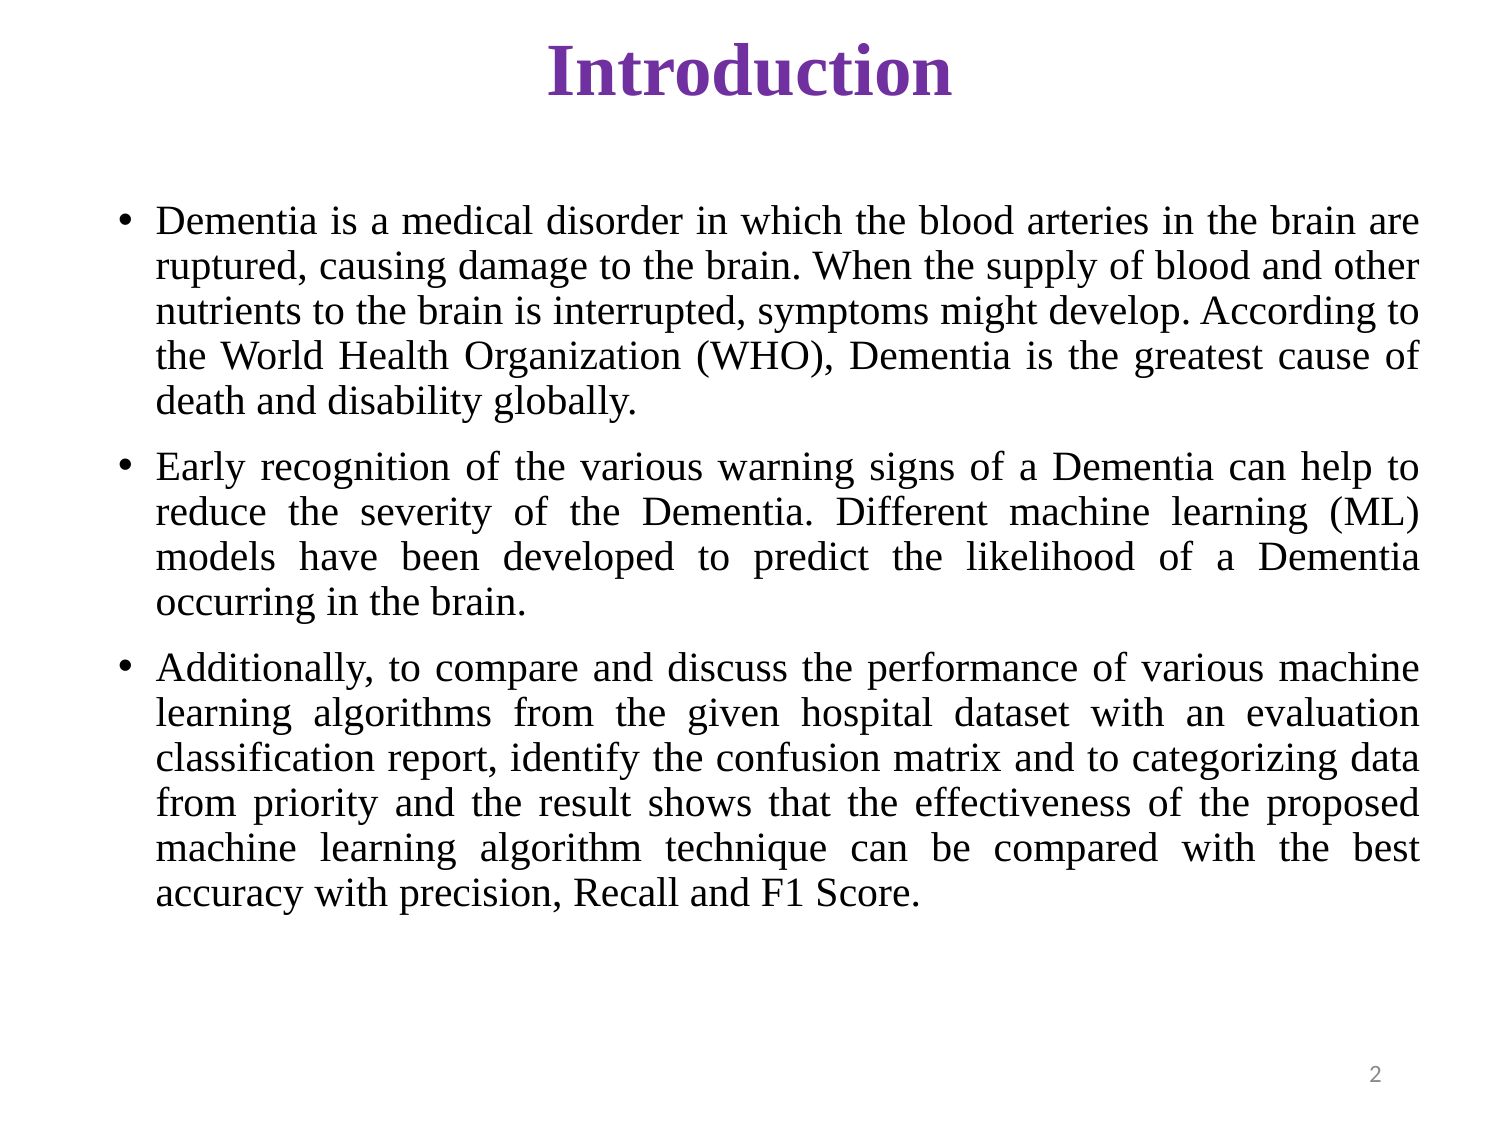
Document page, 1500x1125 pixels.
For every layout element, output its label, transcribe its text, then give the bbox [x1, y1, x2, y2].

list Dementia is a medical disorder in which the blood arteries in the brain are ruptured, causing damage to the brain. When the supply of blood and other nutrients to the brain is interrupted, symptoms might develop. According to the World Health Organization (WHO), Dementia is the greatest cause of death and disability globally. Early recognition of the various warning signs of a Dementia can help to reduce the severity of the Dementia. Different machine learning (ML) models have been developed to predict the likelihood of a Dementia occurring in the brain. Additionally, to compare and discuss the performance of various machine learning algorithms from the given hospital dataset with an evaluation classification report, identify the confusion matrix and to categorizing data from priority and the result shows that the effectiveness of the proposed machine learning algorithm technique can be compared with the best accuracy with precision, Recall and F1 Score. [103, 191, 1437, 1103]
title Introduction [103, 27, 1397, 115]
